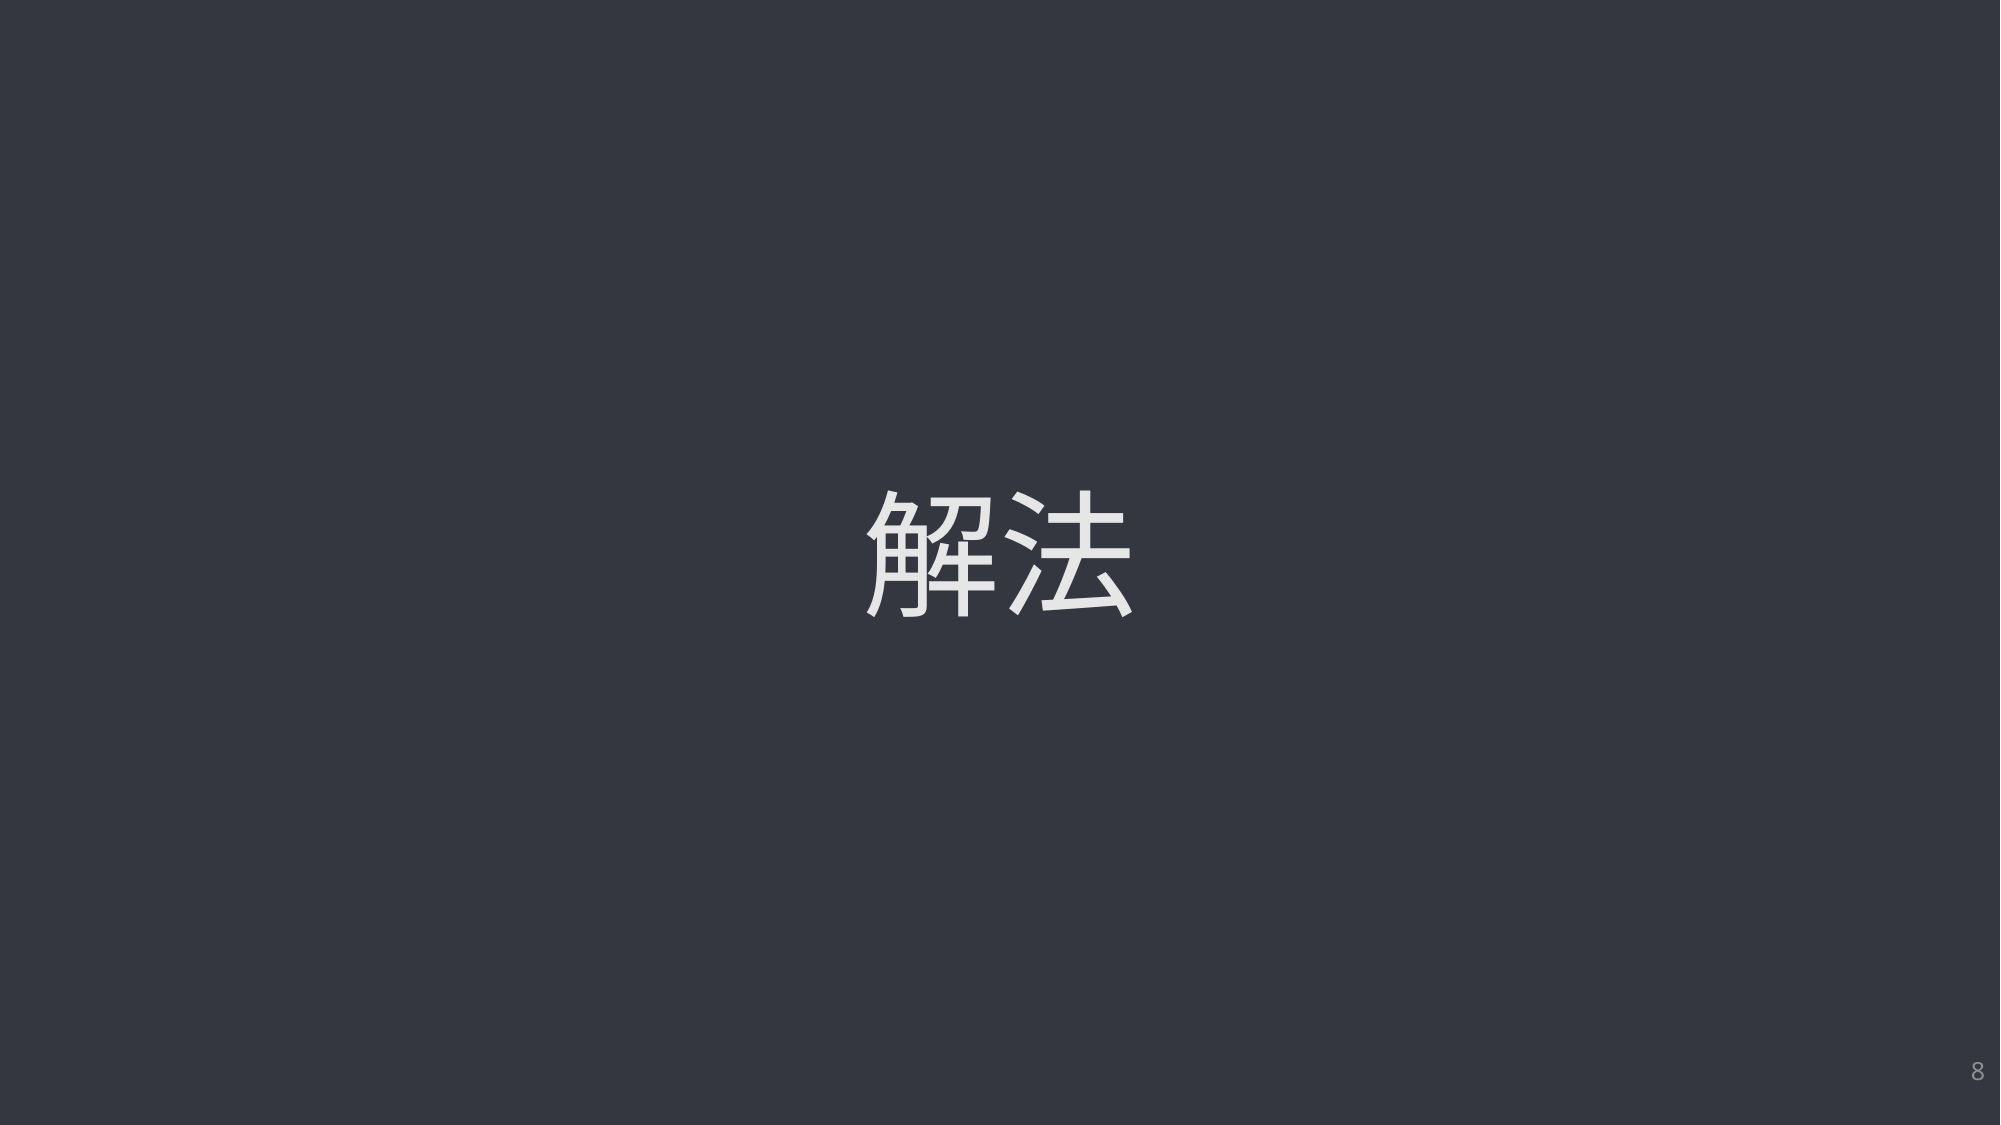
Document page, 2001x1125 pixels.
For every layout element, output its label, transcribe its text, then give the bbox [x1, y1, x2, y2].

title 解法 [0, 0, 2000, 1125]
slide_number 8 [1879, 1037, 2000, 1109]
